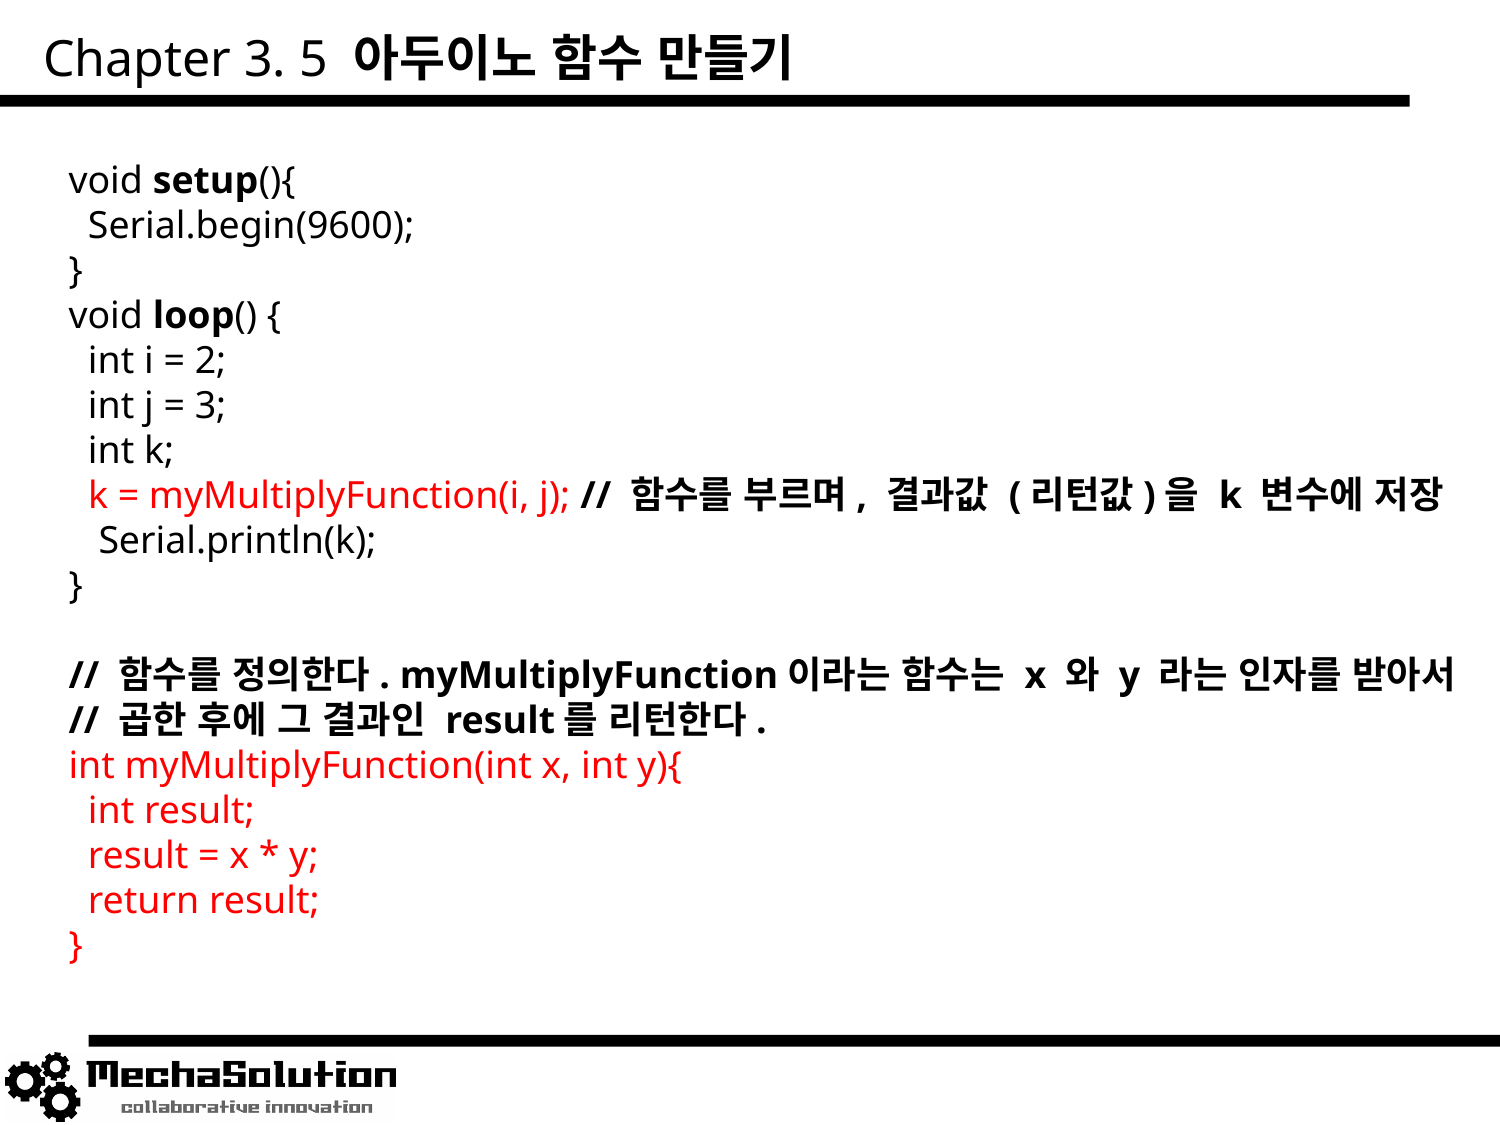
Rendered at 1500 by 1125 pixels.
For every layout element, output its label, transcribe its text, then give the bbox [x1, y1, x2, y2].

text_box void setup(){ Serial.begin(9600); } void loop() { int i = 2; int j = 3; int k; k = myMultiplyFunction(i, j); // 함수를 부르며, 결과값 (리턴값)을 k 변수에 저장 Serial.println(k); } // 함수를 정의한다. myMultiplyFunction이라는 함수는 x 와 y 라는 인자를 받아서 // 곱한 후에 그 결과인 result를 리턴한다. int myMultiplyFunction(int x, int y){ int result; result = x * y; return result; } [53, 148, 1471, 974]
text_box [86, 1033, 1500, 1049]
text_box [0, 93, 1412, 109]
text_box Chapter 3. 5 아두이노 함수 만들기 [28, 19, 811, 93]
picture [5, 1052, 396, 1123]
